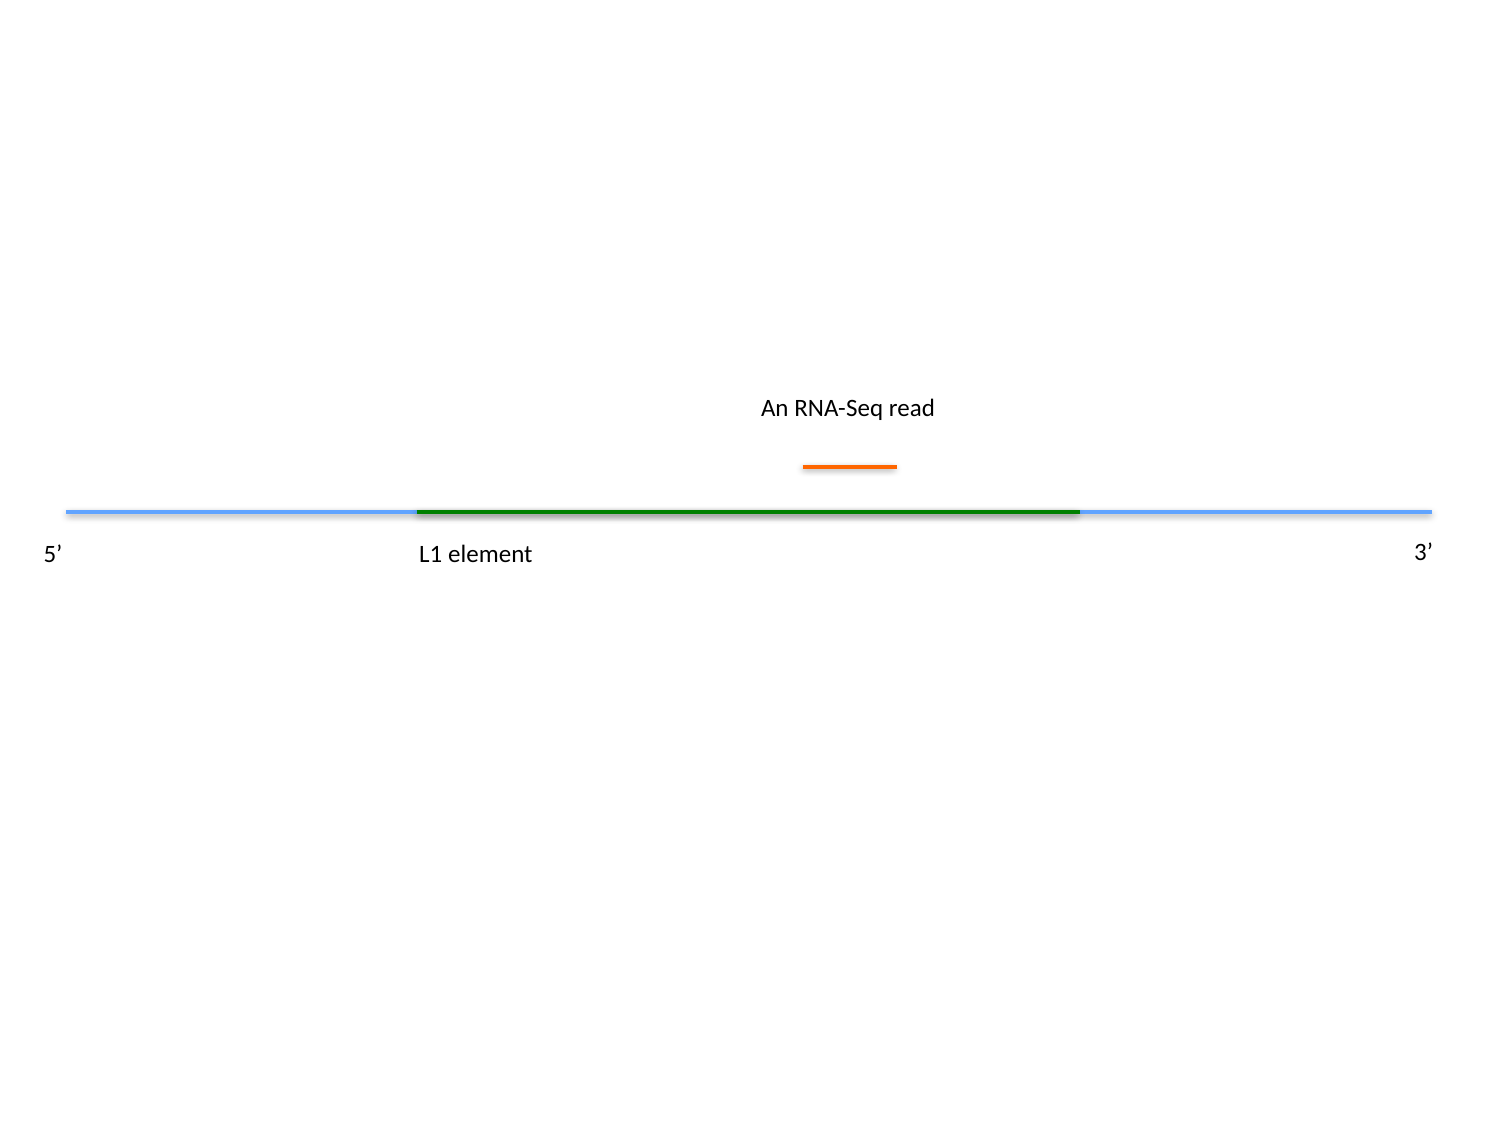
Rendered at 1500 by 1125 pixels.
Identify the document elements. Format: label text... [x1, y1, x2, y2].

text_box 3’ [1230, 528, 1454, 573]
text_box L1 element [404, 530, 628, 576]
text_box An RNA-Seq read [746, 383, 970, 429]
text_box 5’ [28, 530, 252, 576]
